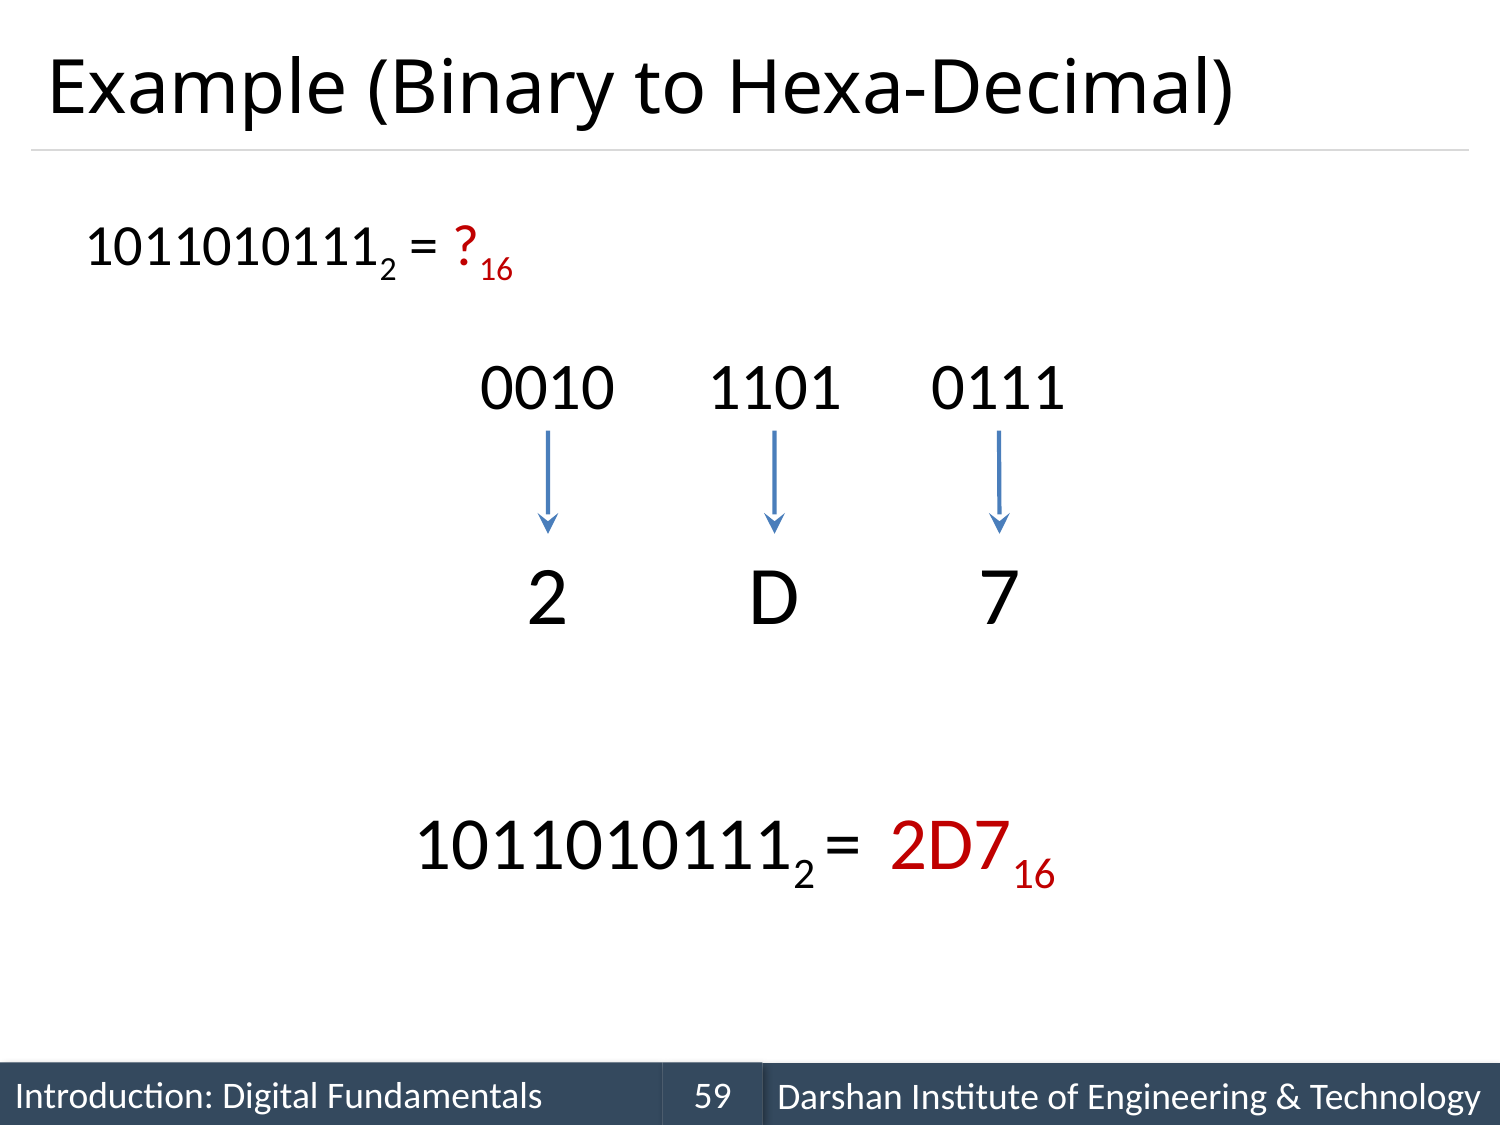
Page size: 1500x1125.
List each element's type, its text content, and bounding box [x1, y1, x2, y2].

text_box 10110101112 = [387, 787, 874, 905]
text_box 10110101112 = ?16 [49, 200, 548, 295]
text_box 2 [494, 533, 602, 649]
text_box D [721, 533, 828, 649]
text_box 0010 [462, 335, 634, 431]
text_box 7 [946, 533, 1053, 649]
text_box 0111 [913, 335, 1085, 431]
title Example (Binary to Hexa-Decimal) [31, 17, 1469, 150]
text_box 1101 [689, 335, 860, 431]
text_box 2D716 [874, 787, 1100, 905]
